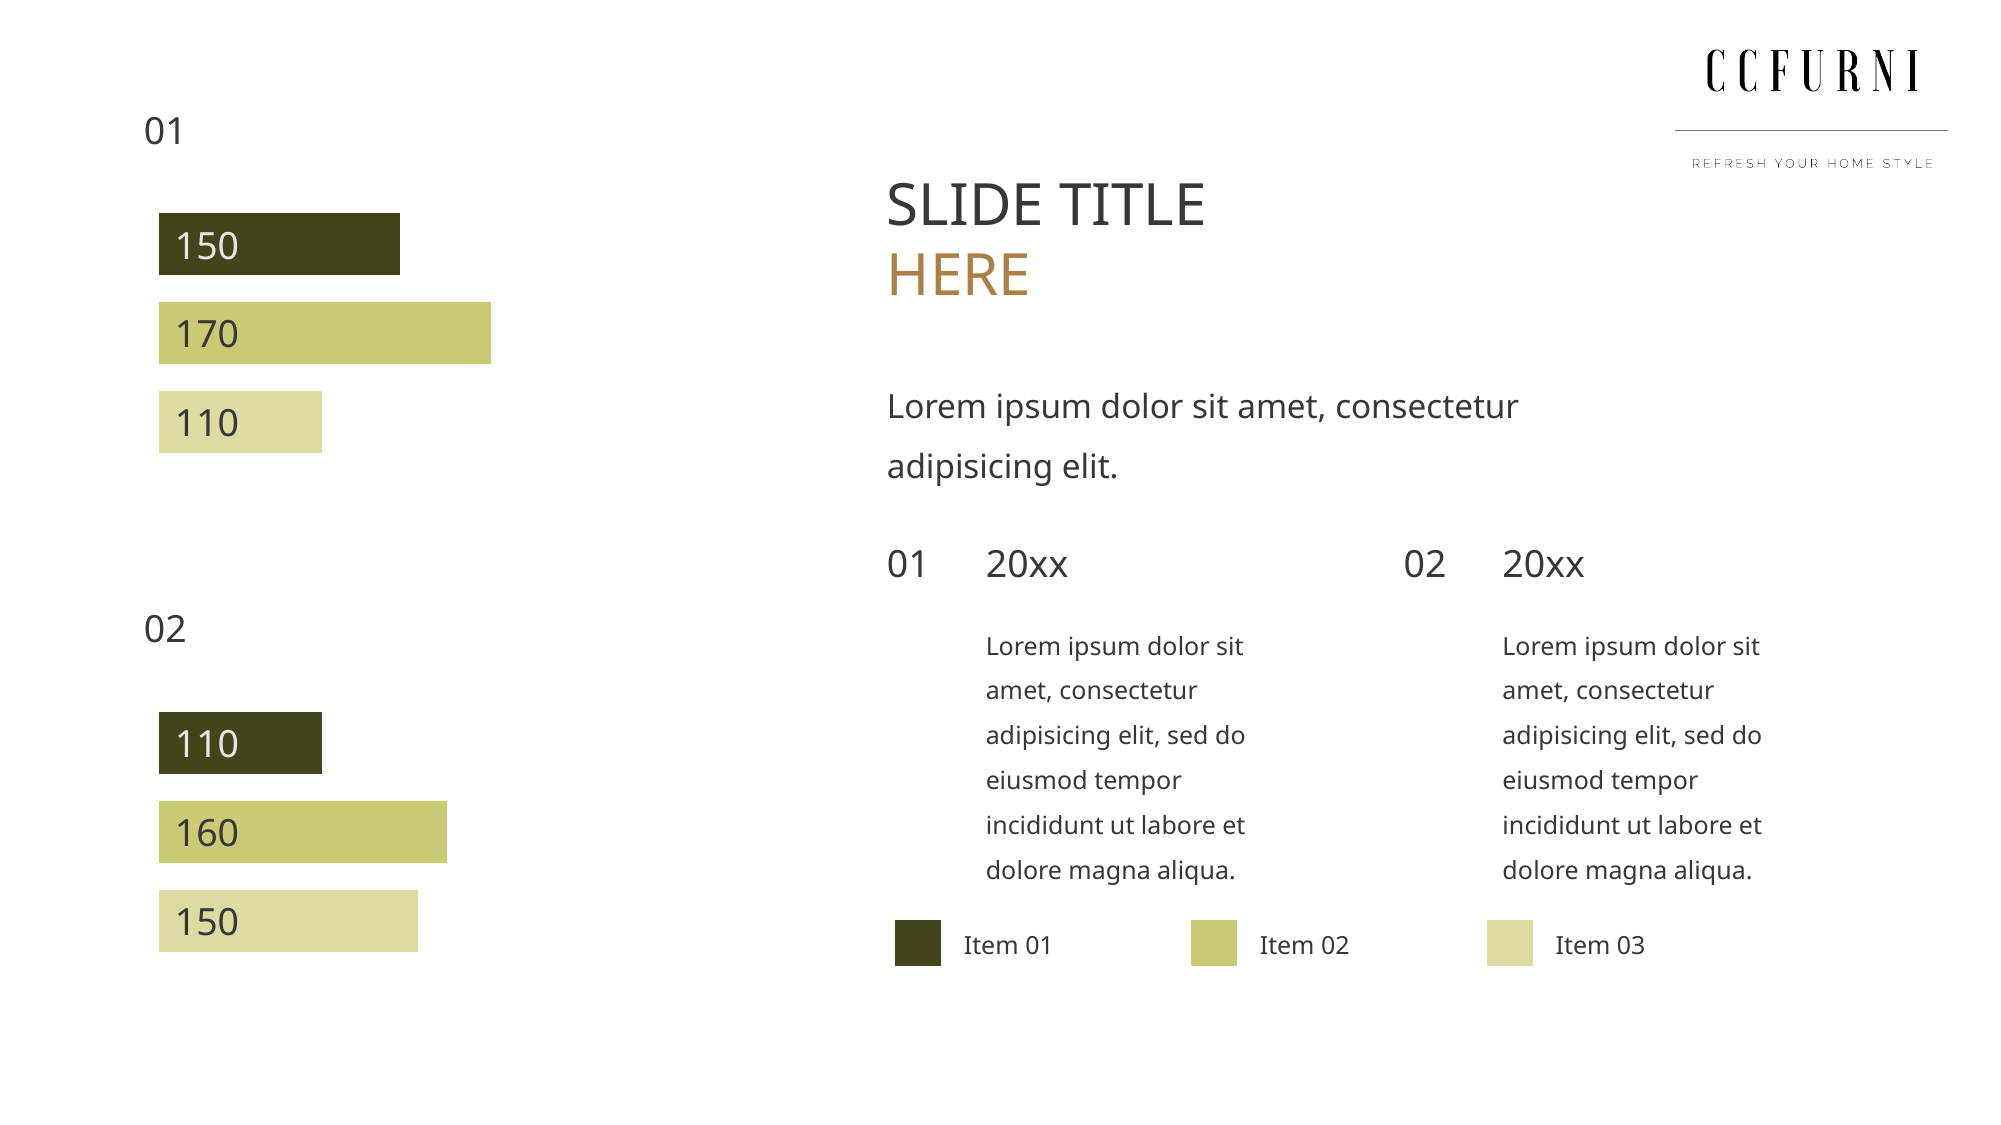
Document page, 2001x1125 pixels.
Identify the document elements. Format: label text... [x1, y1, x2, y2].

text_box Item 01 [949, 922, 1130, 967]
text_box Item 02 [1245, 922, 1426, 967]
text_box [1191, 920, 1237, 965]
text_box [896, 920, 941, 965]
text_box 110 [160, 391, 322, 453]
text_box Lorem ipsum dolor sit amet, consectetur adipisicing elit, sed do eiusmod tempor incididunt ut labore et dolore magna aliqua. [1487, 607, 1837, 892]
text_box 170 [160, 302, 490, 364]
text_box 20xx [1487, 532, 1836, 592]
text_box 110 [160, 712, 322, 774]
text_box 20xx [970, 532, 1319, 592]
text_box SLIDE TITLE HERE [872, 159, 1686, 315]
text_box 150 [160, 890, 418, 952]
text_box Item 03 [1540, 922, 1722, 967]
text_box 02 [129, 598, 255, 658]
picture [1665, 41, 1958, 188]
text_box 02 [1388, 532, 1487, 592]
text_box 01 [129, 99, 255, 159]
text_box 160 [160, 801, 447, 863]
text_box Lorem ipsum dolor sit amet, consectetur adipisicing elit, sed do eiusmod tempor incididunt ut labore et dolore magna aliqua. [970, 607, 1320, 892]
text_box 150 [160, 213, 400, 275]
text_box 01 [872, 532, 970, 592]
text_box Lorem ipsum dolor sit amet, consectetur adipisicing elit. [872, 357, 1686, 492]
text_box [1487, 920, 1533, 965]
